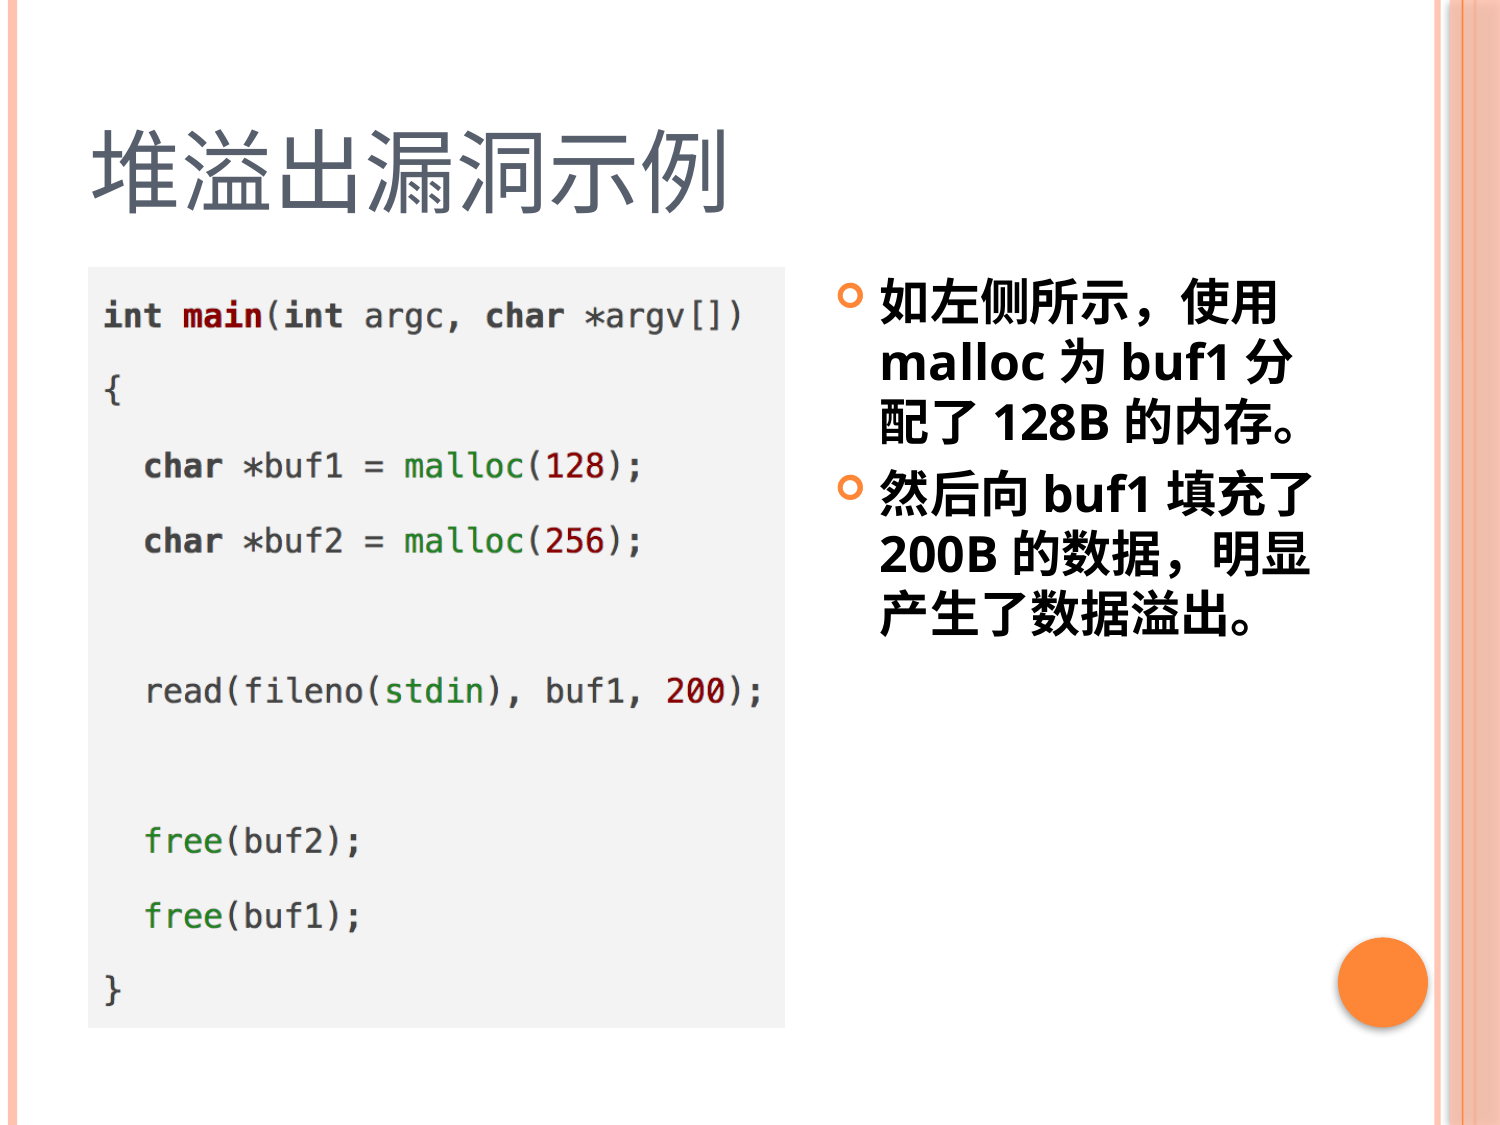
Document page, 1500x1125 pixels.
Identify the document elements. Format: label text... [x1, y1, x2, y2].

list 如左侧所示，使用malloc为buf1分配了128B的内存。 然后向buf1填充了200B的数据，明显产生了数据溢出。 [820, 262, 1348, 1008]
title 堆溢出漏洞示例 [75, 45, 1300, 233]
picture [87, 266, 785, 1028]
